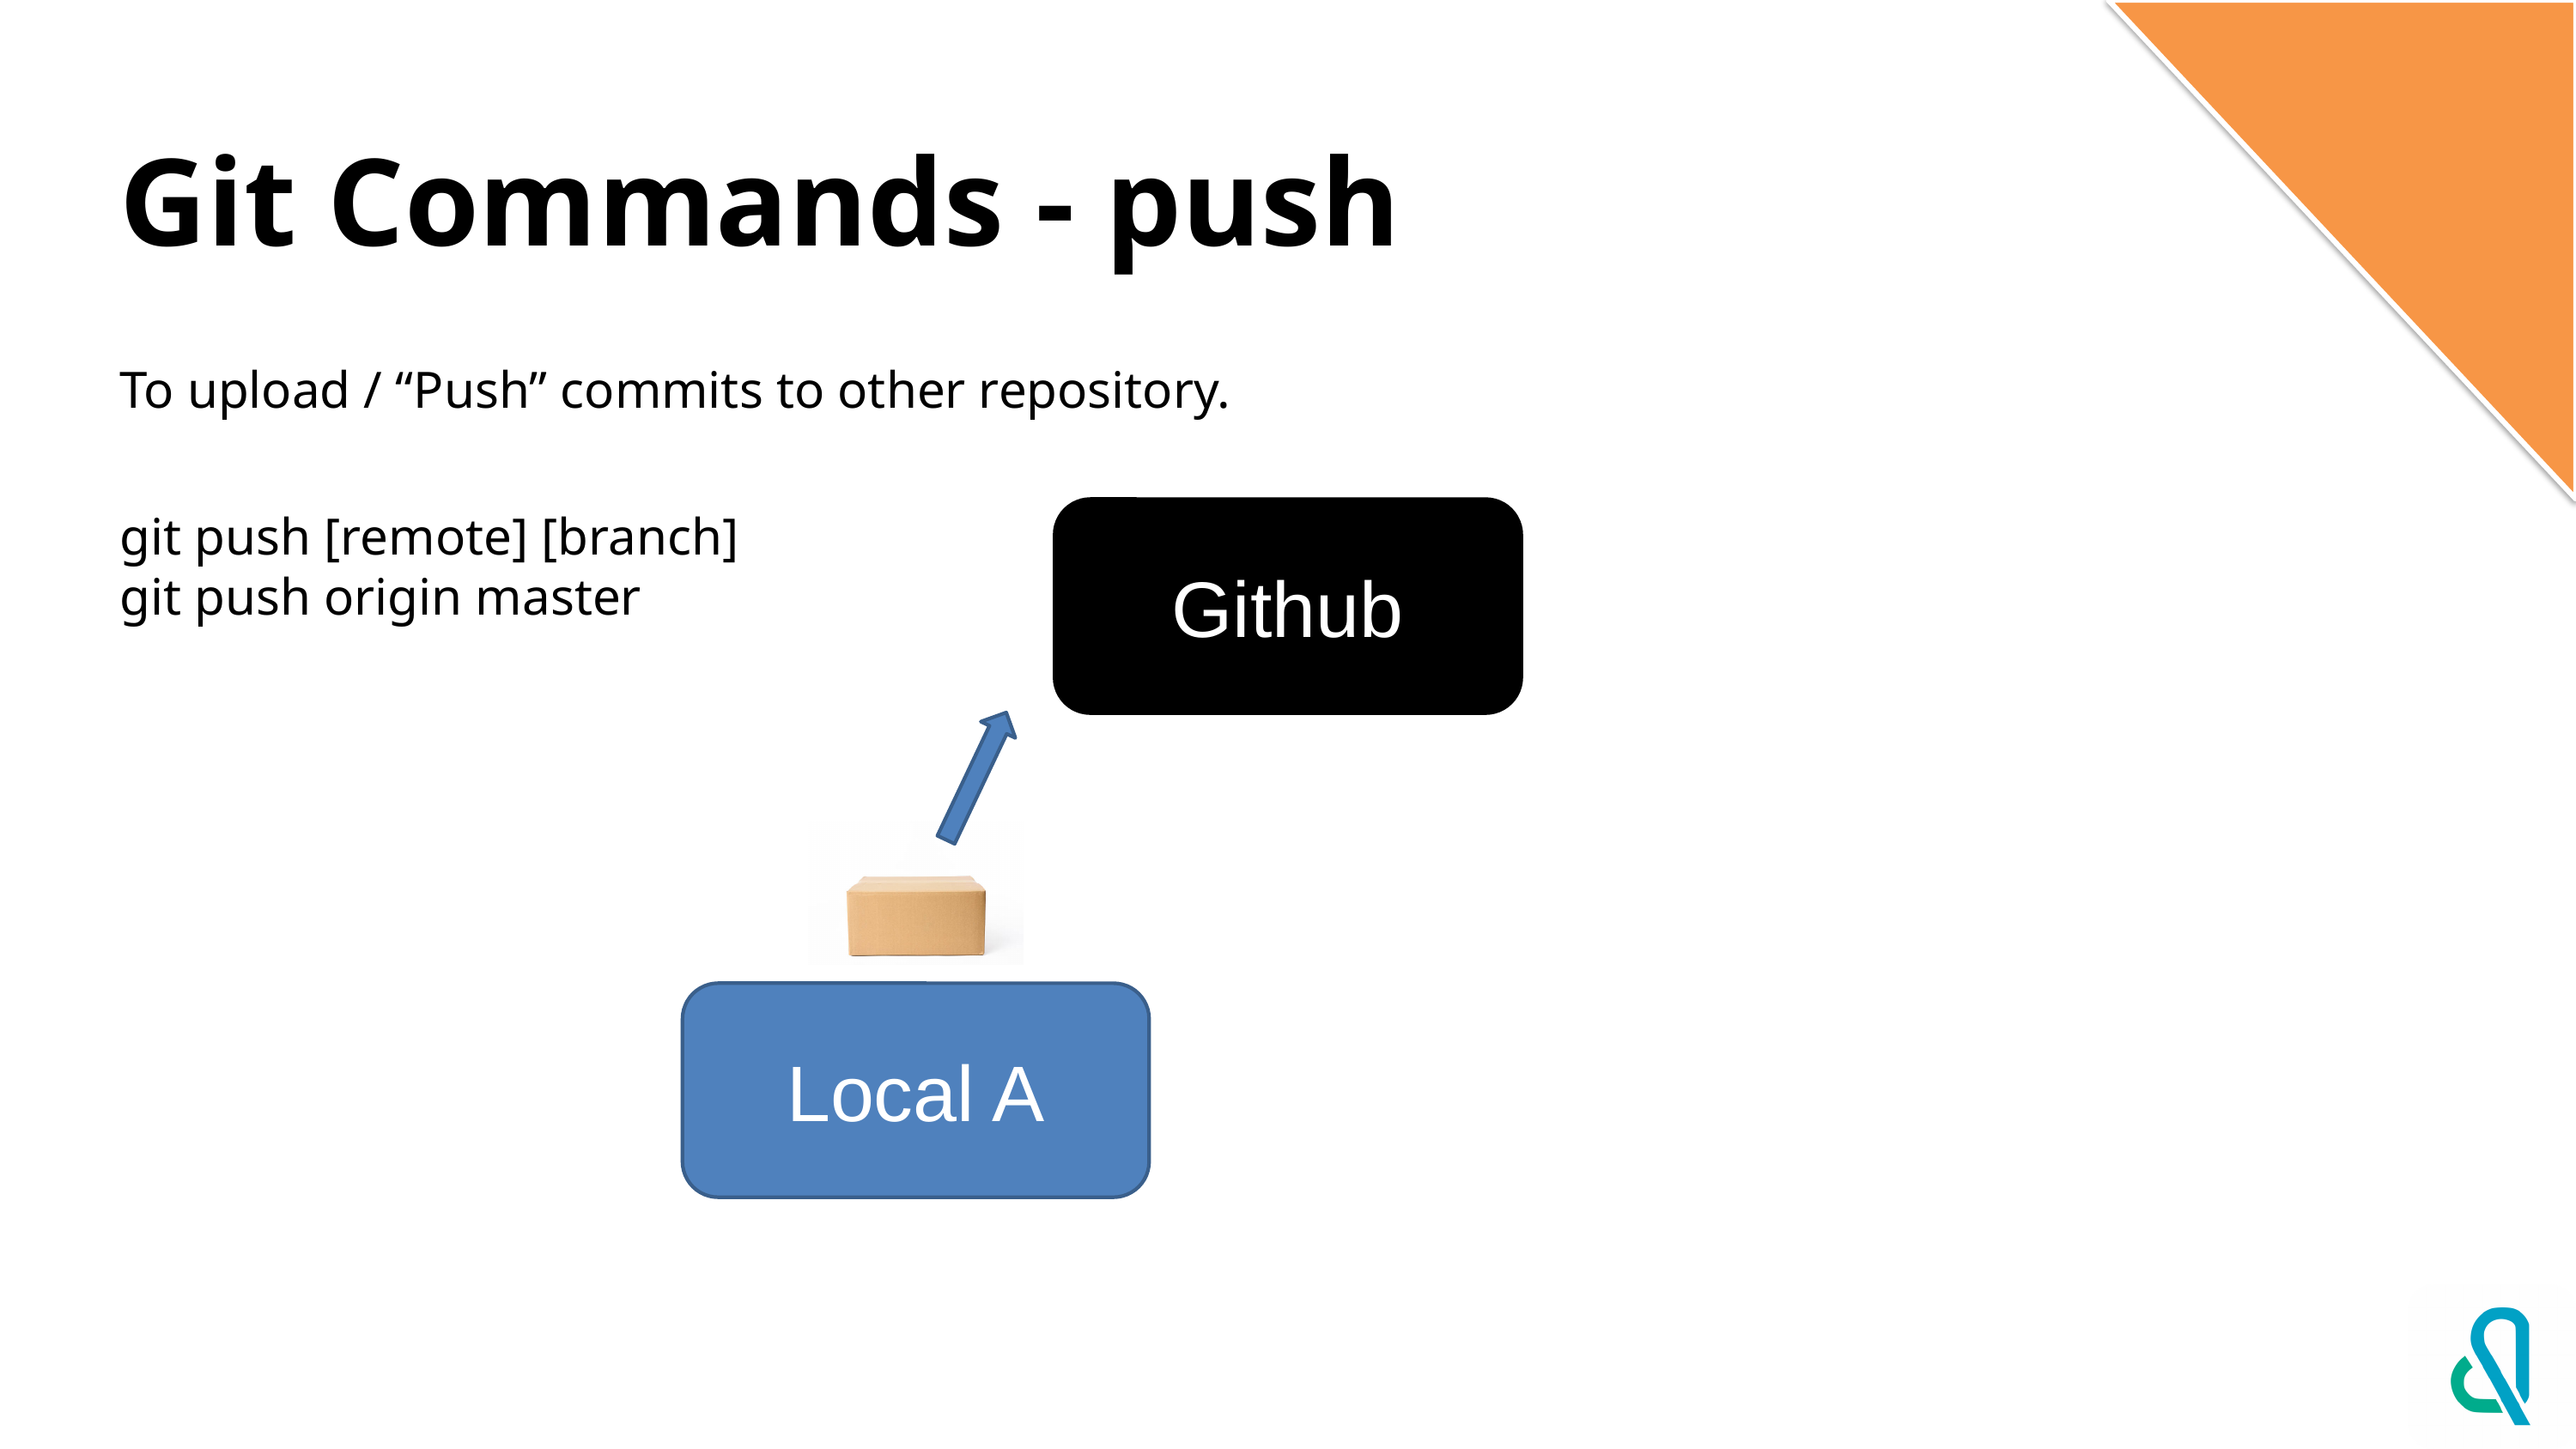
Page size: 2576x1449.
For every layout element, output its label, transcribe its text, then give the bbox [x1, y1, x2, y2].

text_box Local A [680, 981, 1151, 1199]
text_box [2108, 0, 2576, 500]
text_box [2408, 1284, 2576, 1449]
text_box git push [remote] [branch] git push origin master [118, 503, 1437, 626]
picture [807, 821, 1024, 965]
text_box [943, 711, 1018, 819]
text_box To upload / “Push” commits to other repository. [118, 355, 1437, 418]
title Git Commands - push [118, 123, 2030, 368]
text_box Github [1053, 497, 1523, 715]
